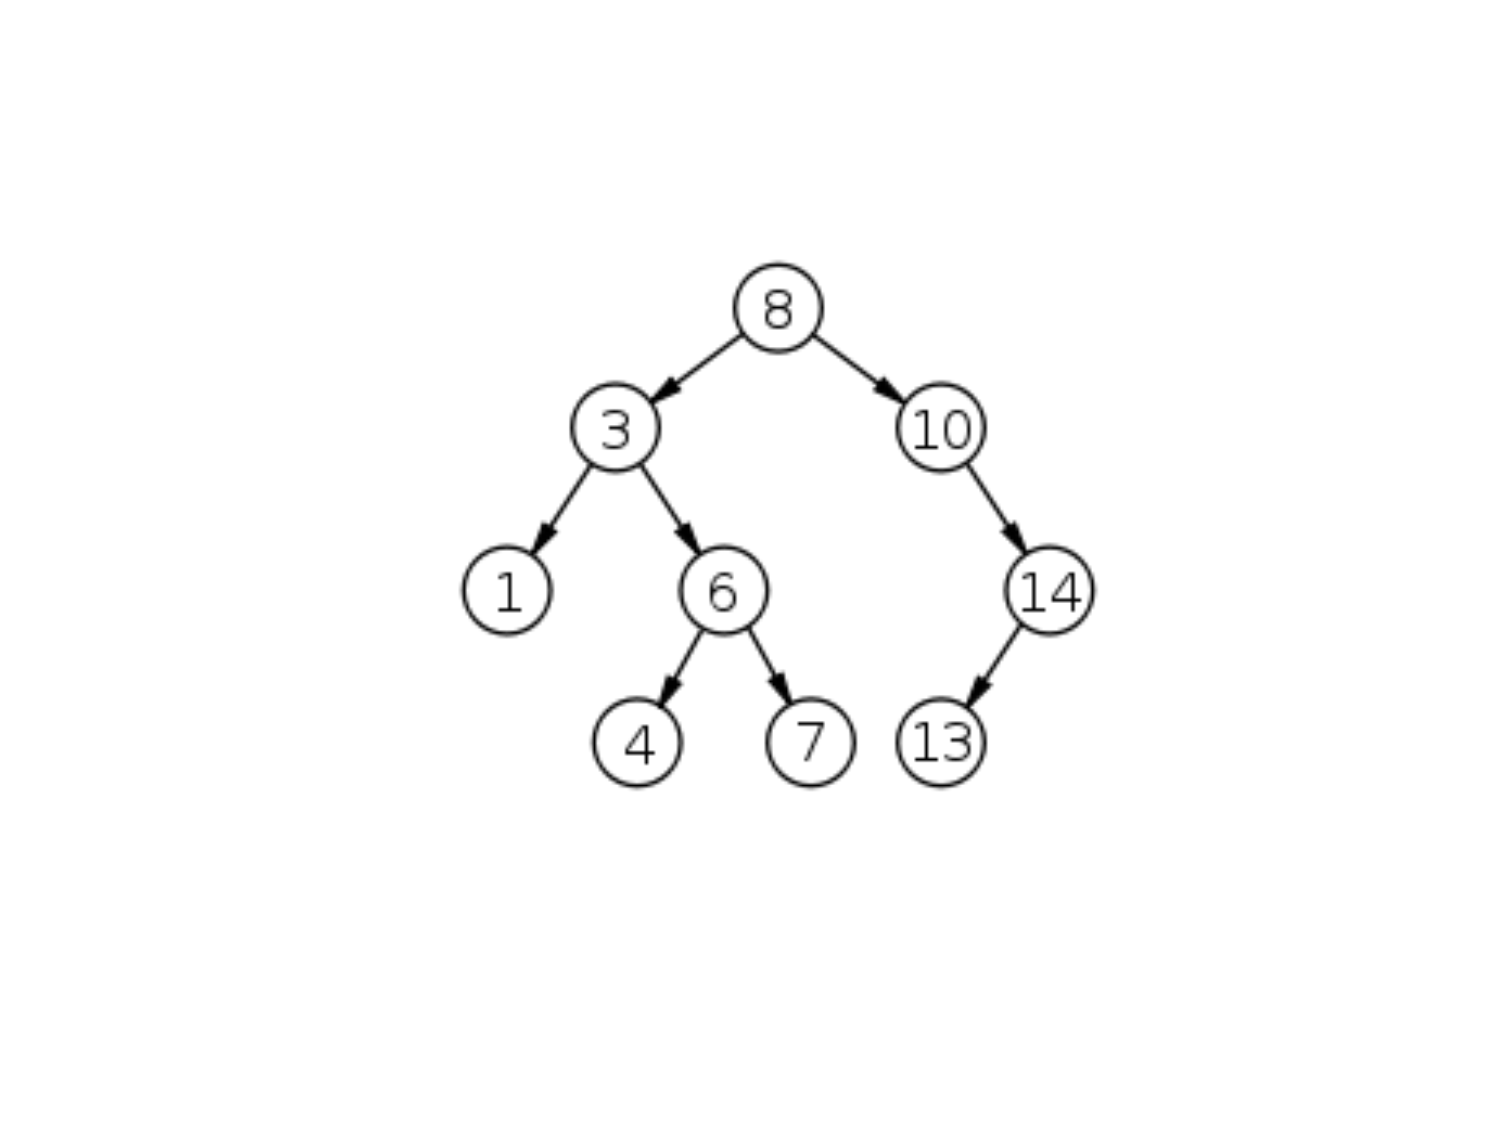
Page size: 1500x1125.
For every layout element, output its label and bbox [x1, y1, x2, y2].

list [454, 255, 1105, 798]
